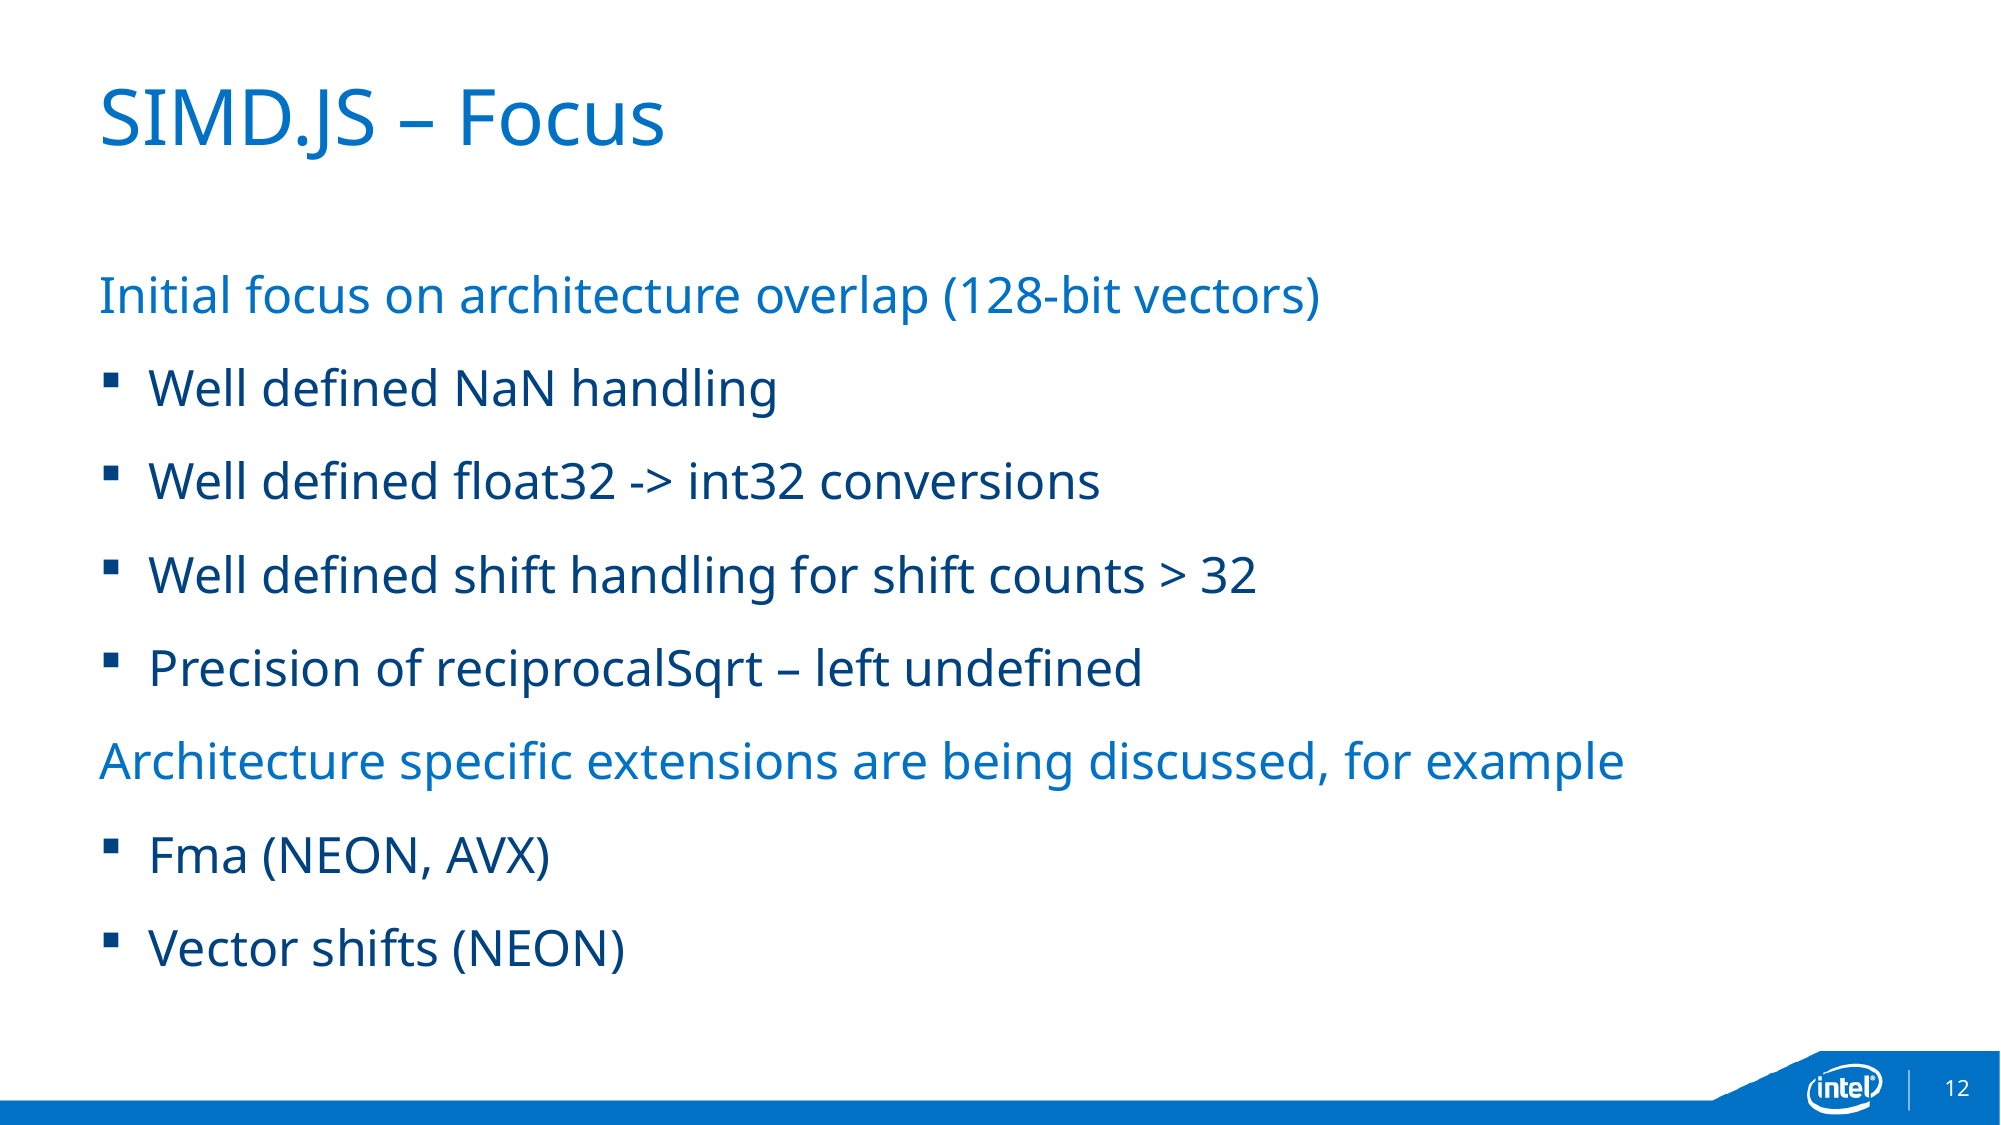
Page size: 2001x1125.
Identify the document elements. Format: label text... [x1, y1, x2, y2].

title SIMD.JS – Focus [99, 67, 1900, 258]
picture [0, 1051, 2000, 1125]
list Initial focus on architecture overlap (128-bit vectors) Well defined NaN handling Well defined float32 -> int32 conversions Well defined shift handling for shift counts > 32 Precision of reciprocalSqrt – left undefined Architecture specific extensions are being discussed, for example Fma (NEON, AVX) Vector shifts (NEON) [99, 263, 1900, 1013]
slide_number 12 [1503, 1059, 1970, 1119]
